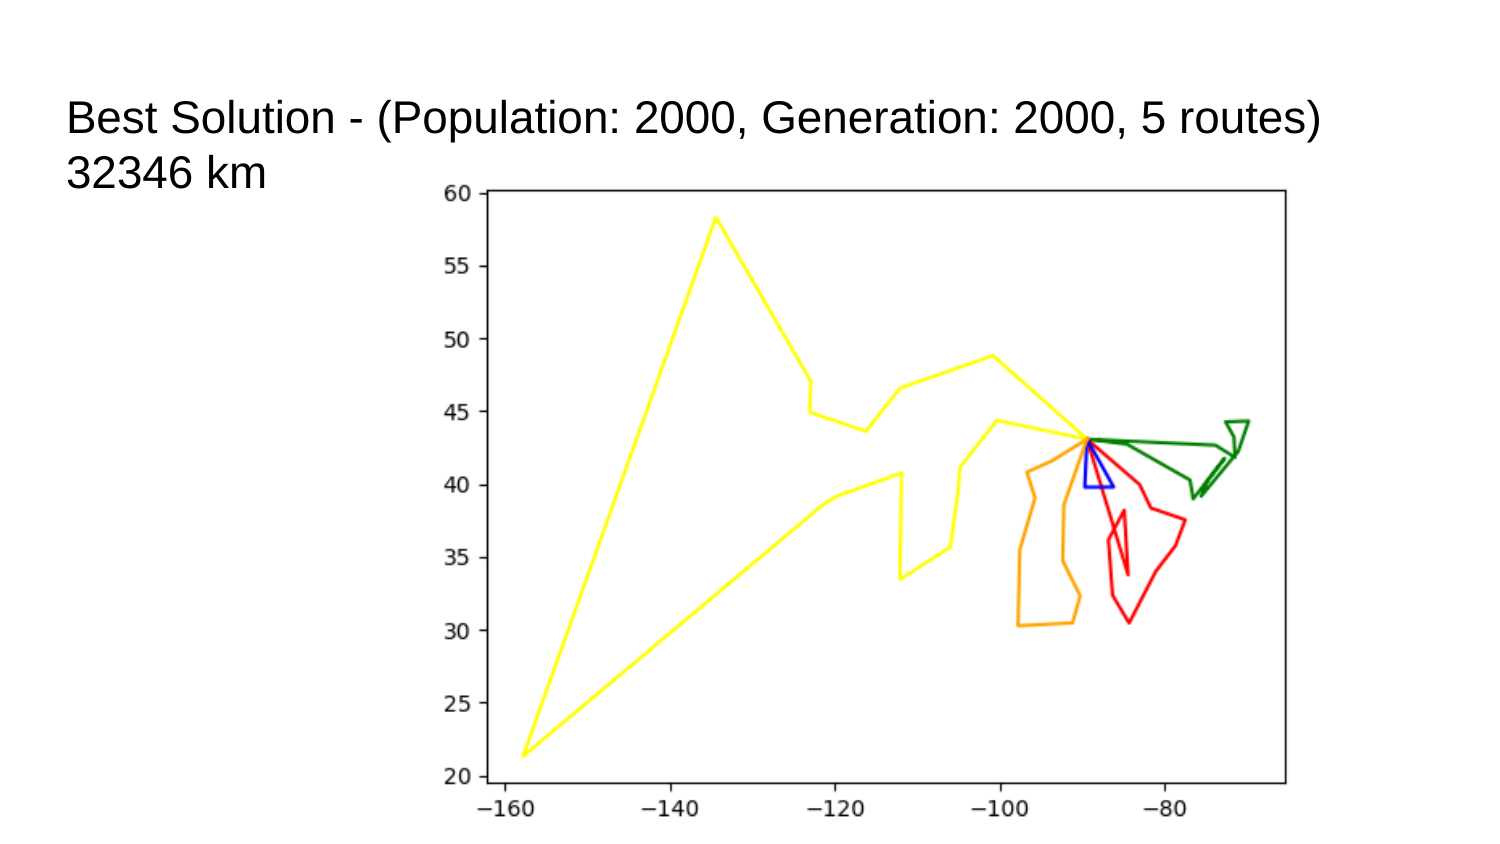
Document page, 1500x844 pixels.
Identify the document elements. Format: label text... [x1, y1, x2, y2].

picture [441, 166, 1311, 844]
title Best Solution - (Population: 2000, Generation: 2000, 5 routes) 32346 km [51, 72, 1449, 167]
